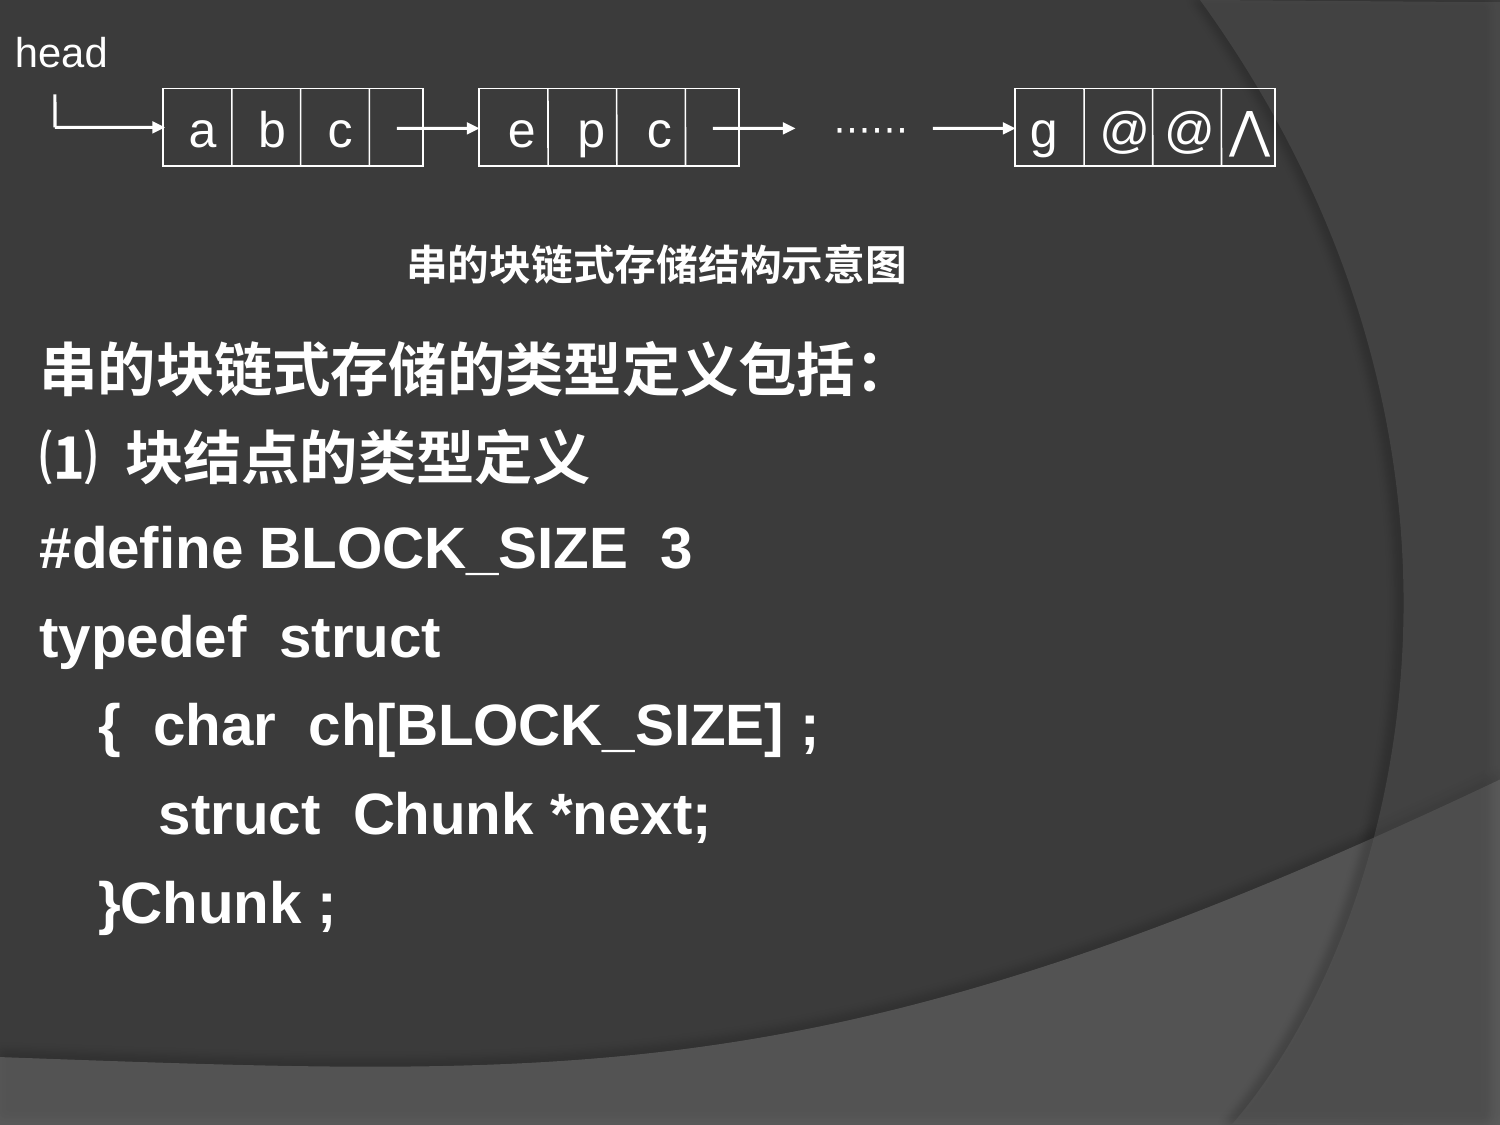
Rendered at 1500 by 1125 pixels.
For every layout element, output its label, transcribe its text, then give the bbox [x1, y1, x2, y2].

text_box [0, 12, 1276, 305]
text_box 串的块链式存储的类型定义包括： ⑴ 块结点的类型定义 #define BLOCK_SIZE 3 typedef struct { char ch[BLOCK_SIZE] ; struct Chunk *next; }Chunk ; [24, 318, 1463, 961]
